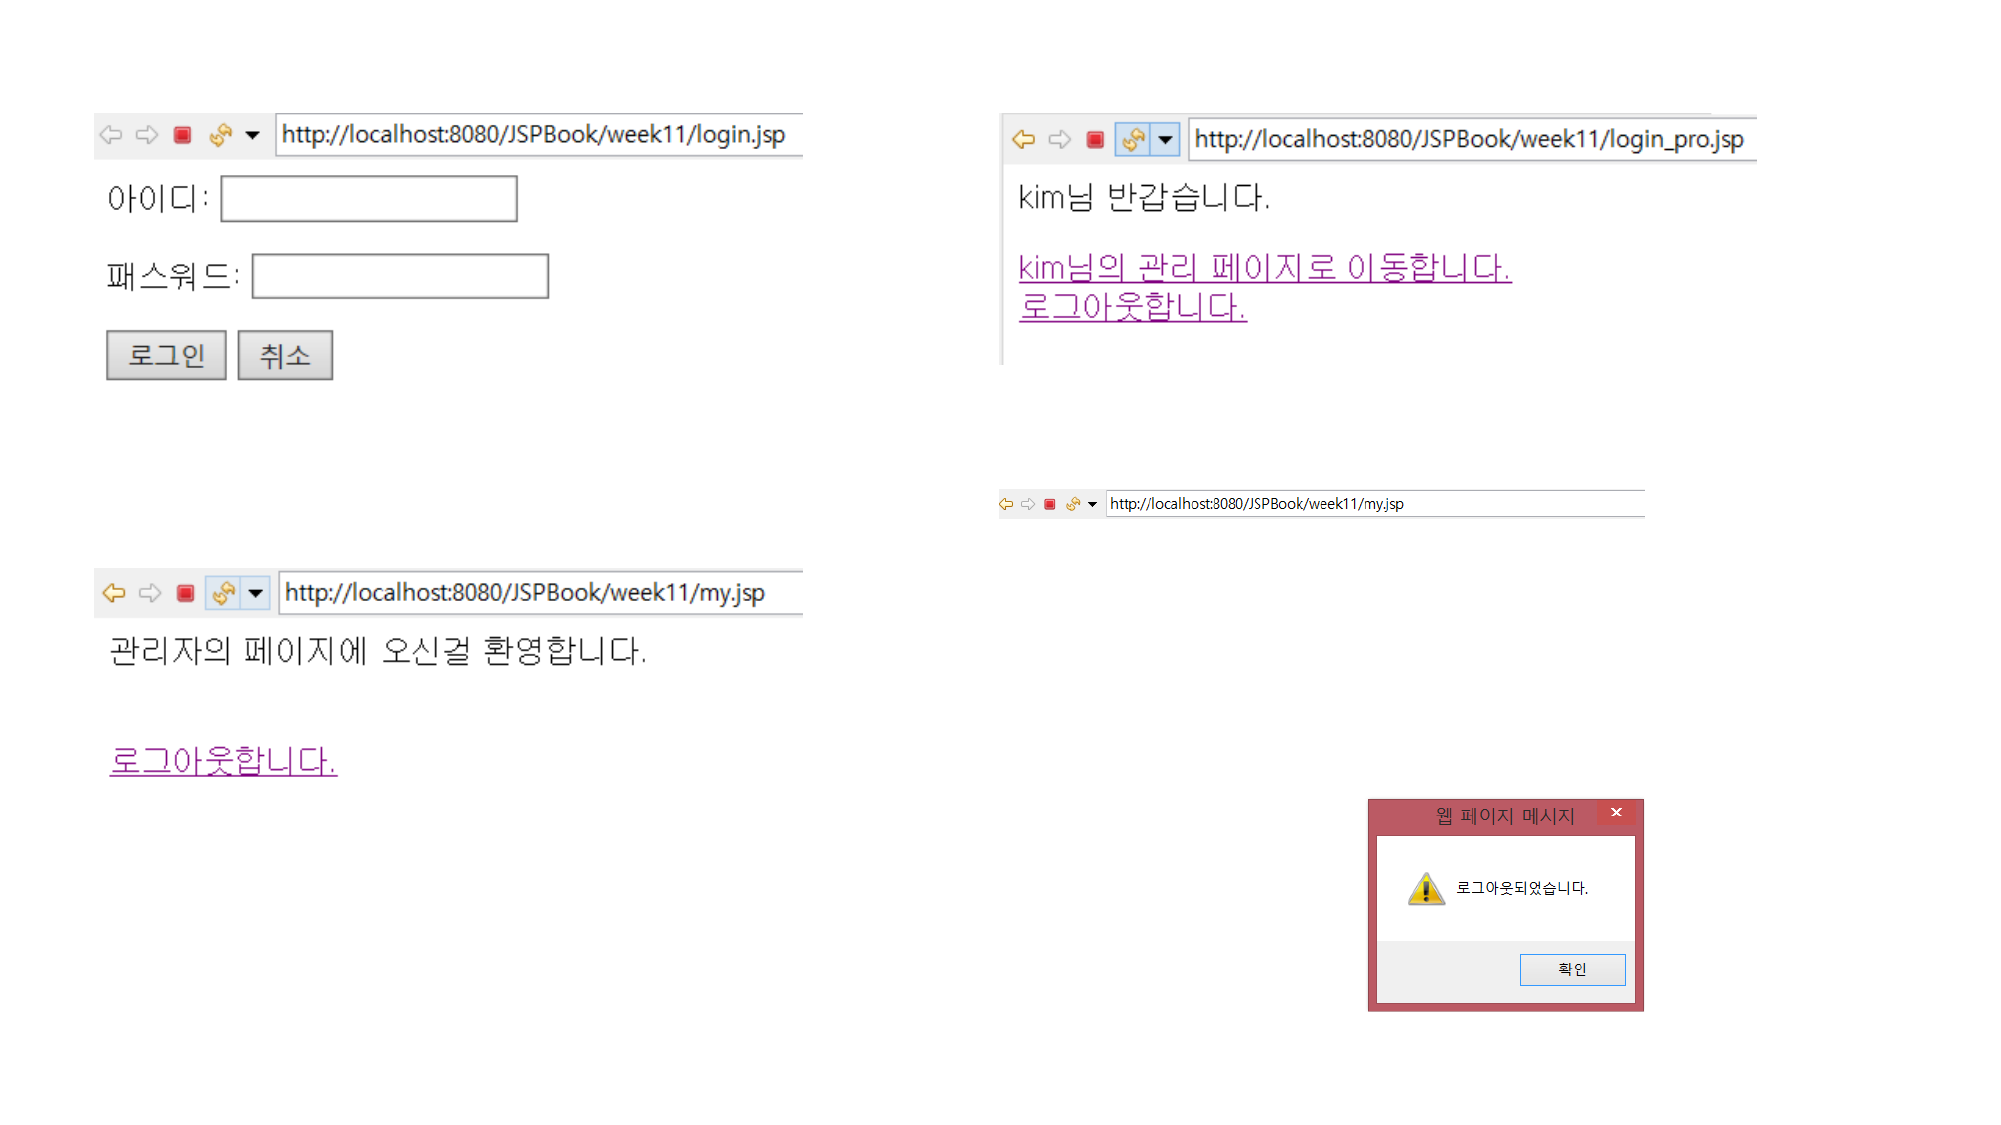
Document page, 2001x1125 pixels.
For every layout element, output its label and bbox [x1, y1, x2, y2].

picture [94, 113, 803, 393]
picture [999, 113, 1757, 365]
picture [999, 489, 1645, 1012]
picture [94, 568, 803, 821]
